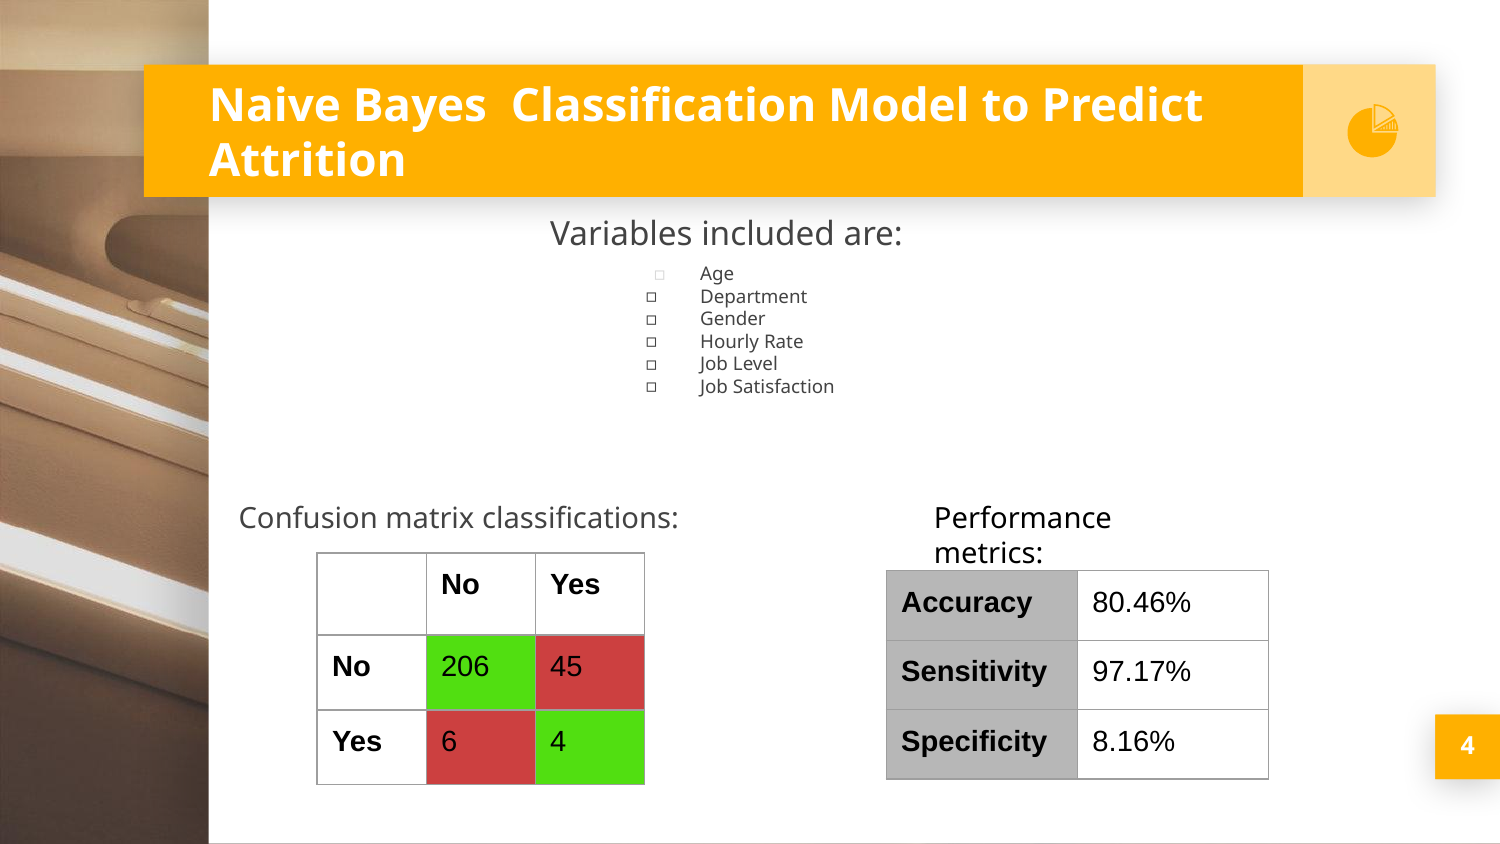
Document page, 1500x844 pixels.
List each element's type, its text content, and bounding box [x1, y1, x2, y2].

table_cell No [318, 636, 426, 709]
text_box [1347, 103, 1399, 158]
table_cell 8.16% [1078, 710, 1268, 778]
text_box Confusion matrix classifications: [223, 483, 719, 549]
title Naive Bayes Classification Model to Predict Attrition [193, 64, 1300, 197]
text_box Performance metrics: [918, 483, 1236, 584]
table_header [318, 554, 426, 634]
table_cell 97.17% [1078, 641, 1268, 709]
table_header Accuracy [887, 571, 1077, 640]
text_box Variables included are: Age Department Gender Hourly Rate Job Level Job Satisfaction [535, 196, 1153, 412]
table_cell 4 [536, 711, 644, 784]
table_cell 206 [427, 636, 535, 709]
table_cell Yes [318, 711, 426, 784]
picture [0, 0, 208, 844]
table_header No [427, 554, 535, 634]
table_cell Specificity [887, 710, 1077, 778]
table_cell 45 [536, 636, 644, 709]
table_header 80.46% [1078, 571, 1268, 640]
slide_number 4 [1435, 714, 1500, 780]
table_header Yes [536, 554, 644, 634]
table_cell 6 [427, 711, 535, 784]
table_cell Sensitivity [887, 641, 1077, 709]
